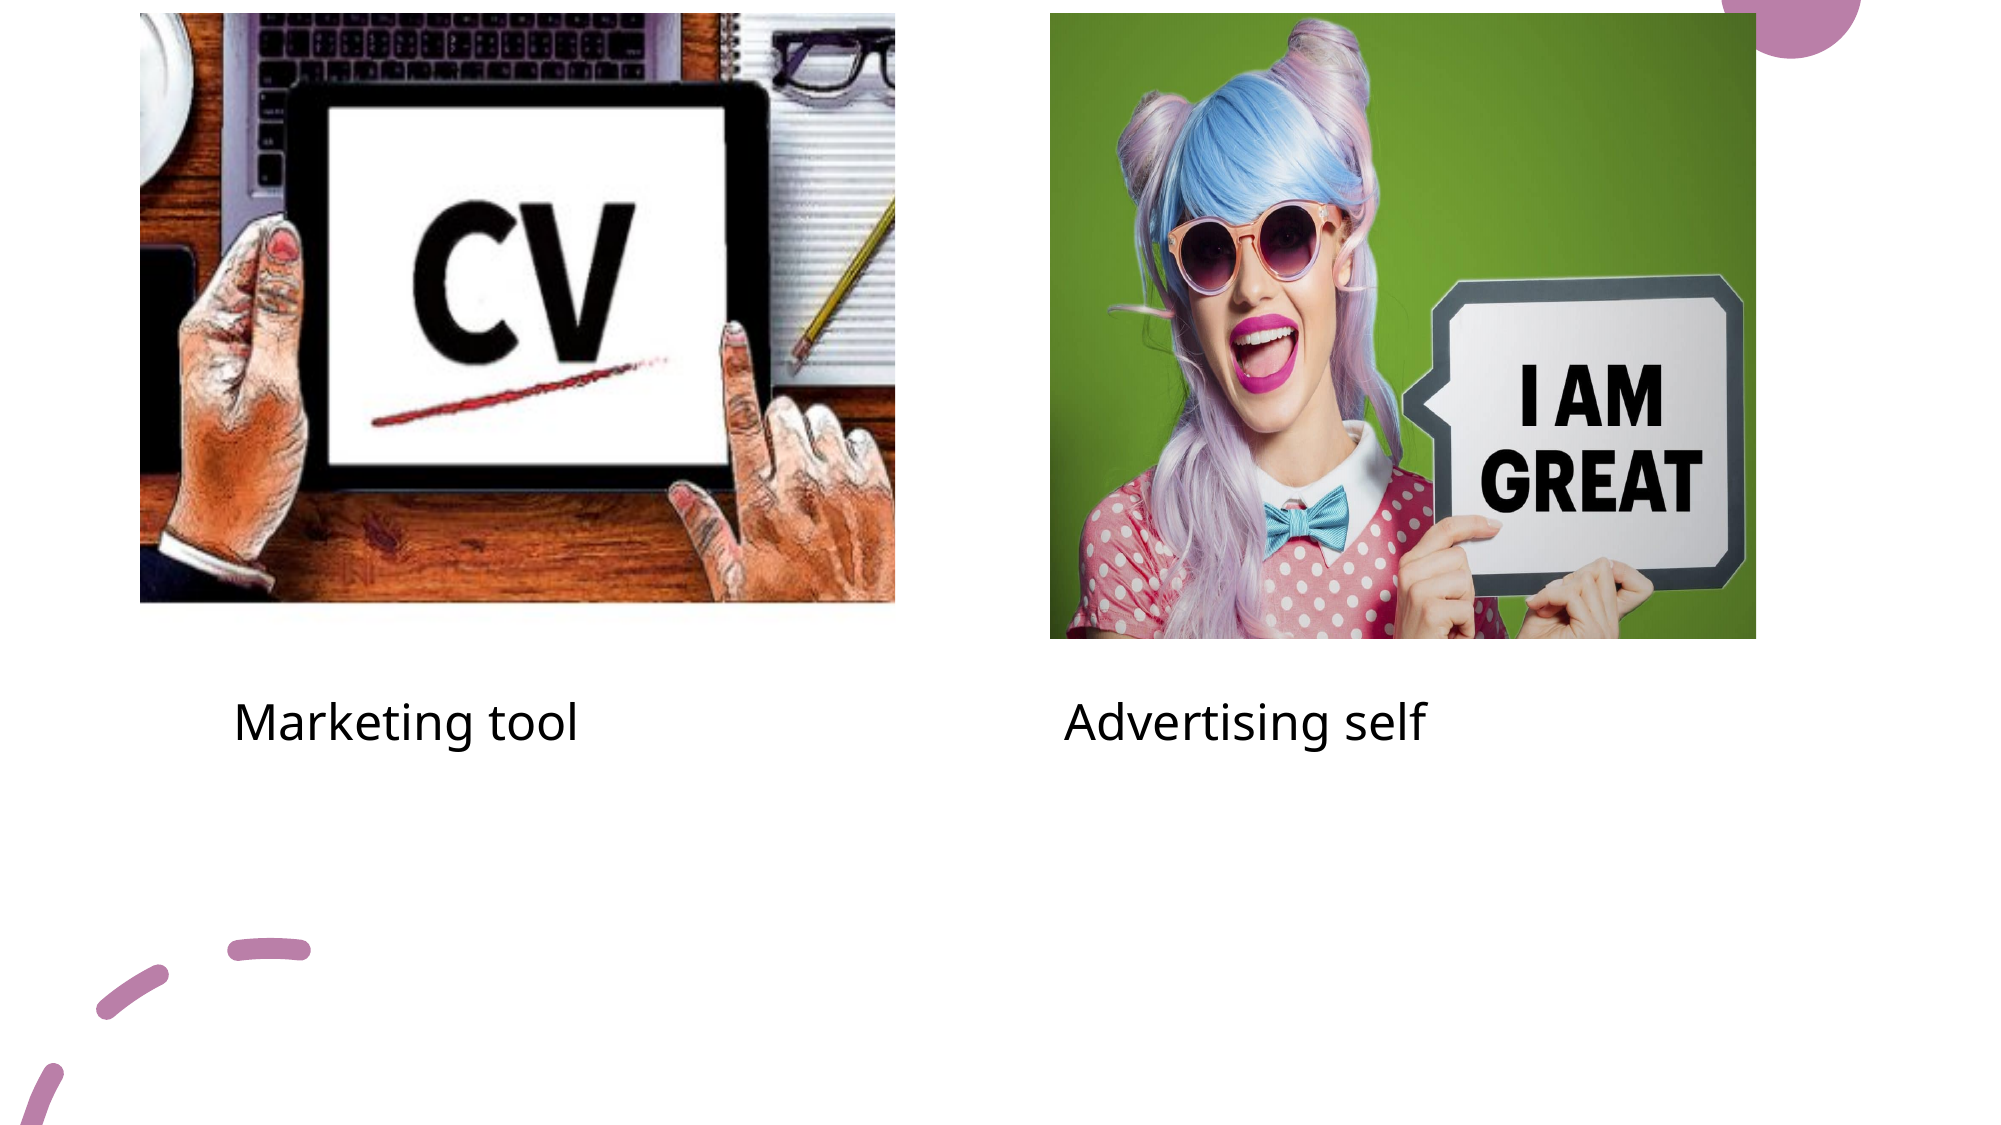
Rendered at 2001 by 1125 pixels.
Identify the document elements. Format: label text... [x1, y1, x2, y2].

text_box Marketing tool [219, 683, 781, 758]
picture [1049, 13, 1757, 639]
text_box Advertising self [1049, 683, 1558, 758]
picture [137, 13, 896, 639]
